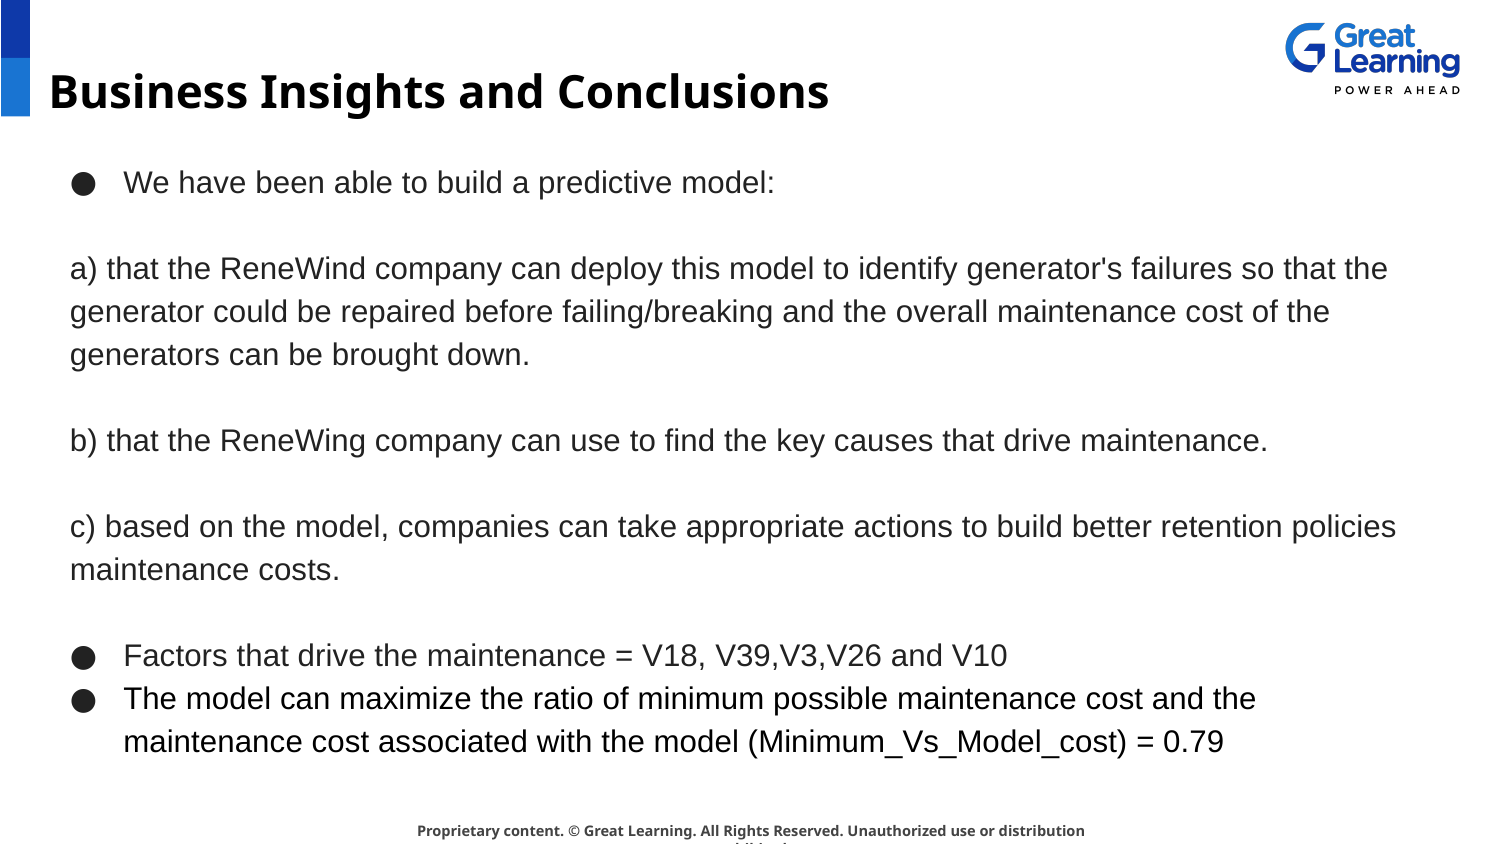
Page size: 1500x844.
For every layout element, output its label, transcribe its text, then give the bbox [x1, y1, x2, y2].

title Business Insights and Conclusions [33, 47, 1431, 141]
list We have been able to build a predictive model: a) that the ReneWind company can deploy this model to identify generator's failures so that the generator could be repaired before failing/breaking and the overall maintenance cost of the generators can be brought down. b) that the ReneWing company can use to find the key causes that drive maintenance. c) based on the model, companies can take appropriate actions to build better retention policies maintenance costs. Factors that drive the maintenance = V18, V39,V3,V26 and V10 The model can maximize the ratio of minimum possible maintenance cost and the maintenance cost associated with the model (Minimum_Vs_Model_cost) = 0.79 [33, 141, 1449, 807]
picture [1258, 11, 1487, 106]
